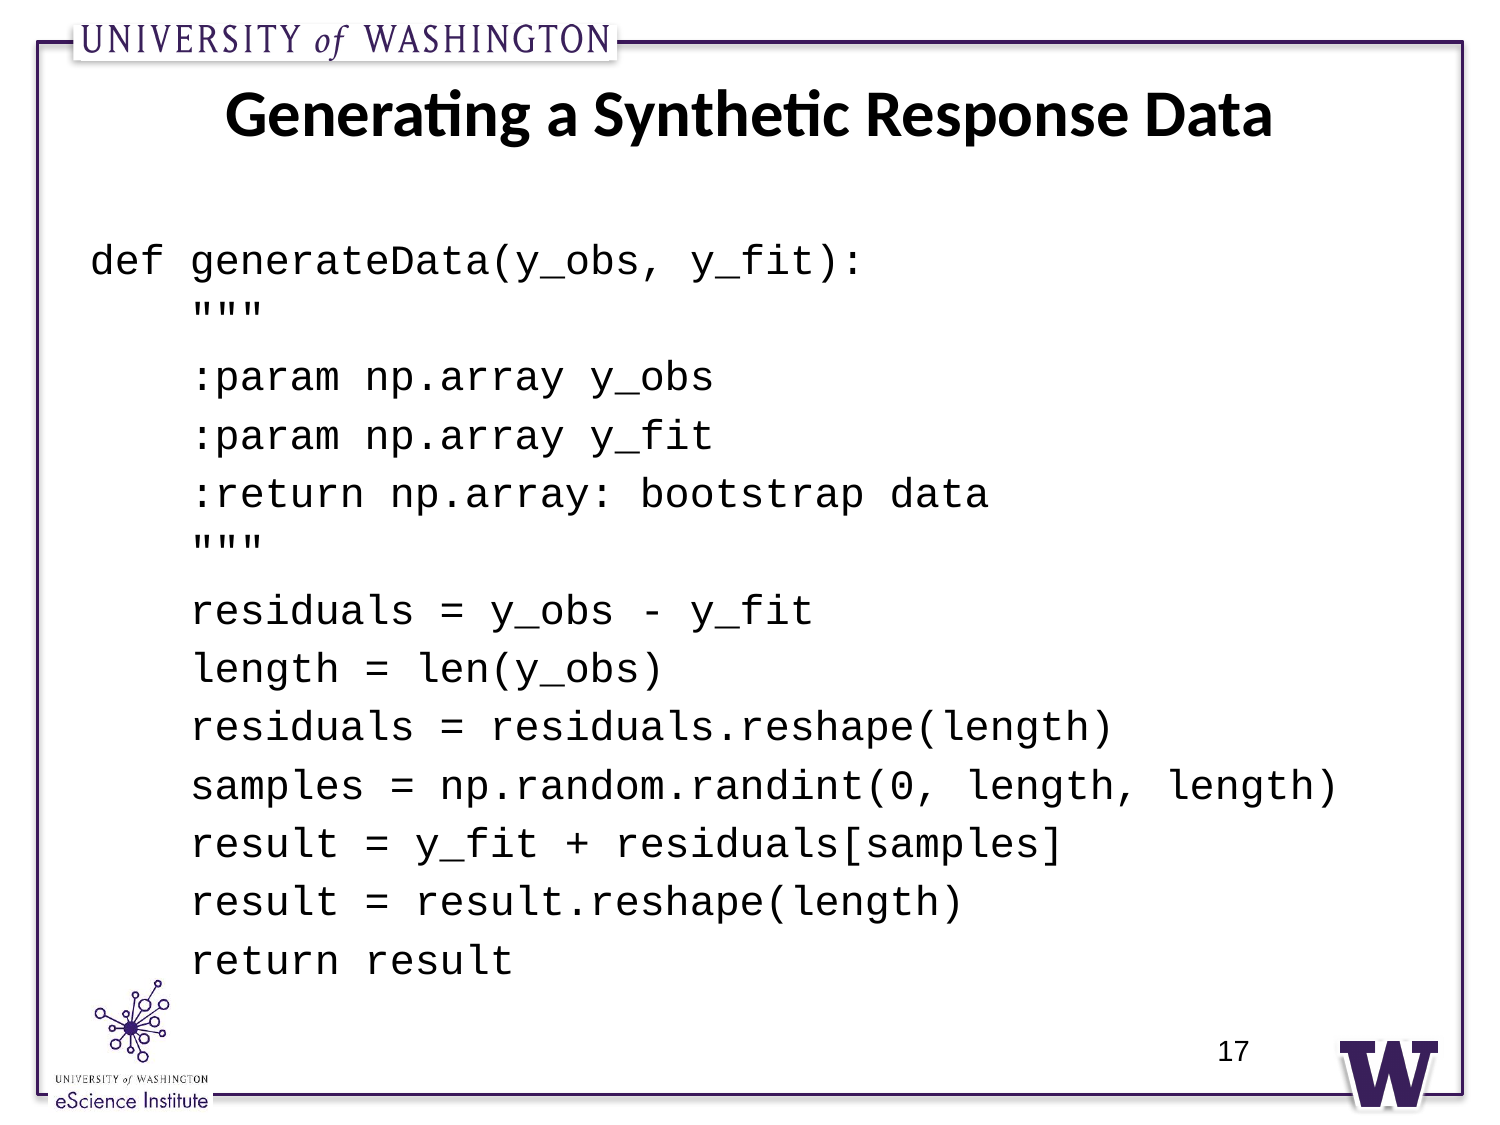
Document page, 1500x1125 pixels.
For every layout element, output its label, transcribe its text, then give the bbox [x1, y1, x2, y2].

slide_number 17 [1202, 1025, 1300, 1085]
list def generateData(y_obs, y_fit): """ :param np.array y_obs :param np.array y_fit :return np.array: bootstrap data """ residuals = y_obs - y_fit length = len(y_obs) residuals = residuals.reshape(length) samples = np.random.randint(0, length, length) result = y_fit + residuals[samples] result = result.reshape(length) return result [75, 224, 1425, 975]
picture [81, 24, 609, 61]
picture [48, 978, 213, 1113]
picture [1340, 1041, 1438, 1107]
title Generating a Synthetic Response Data [75, 62, 1425, 173]
